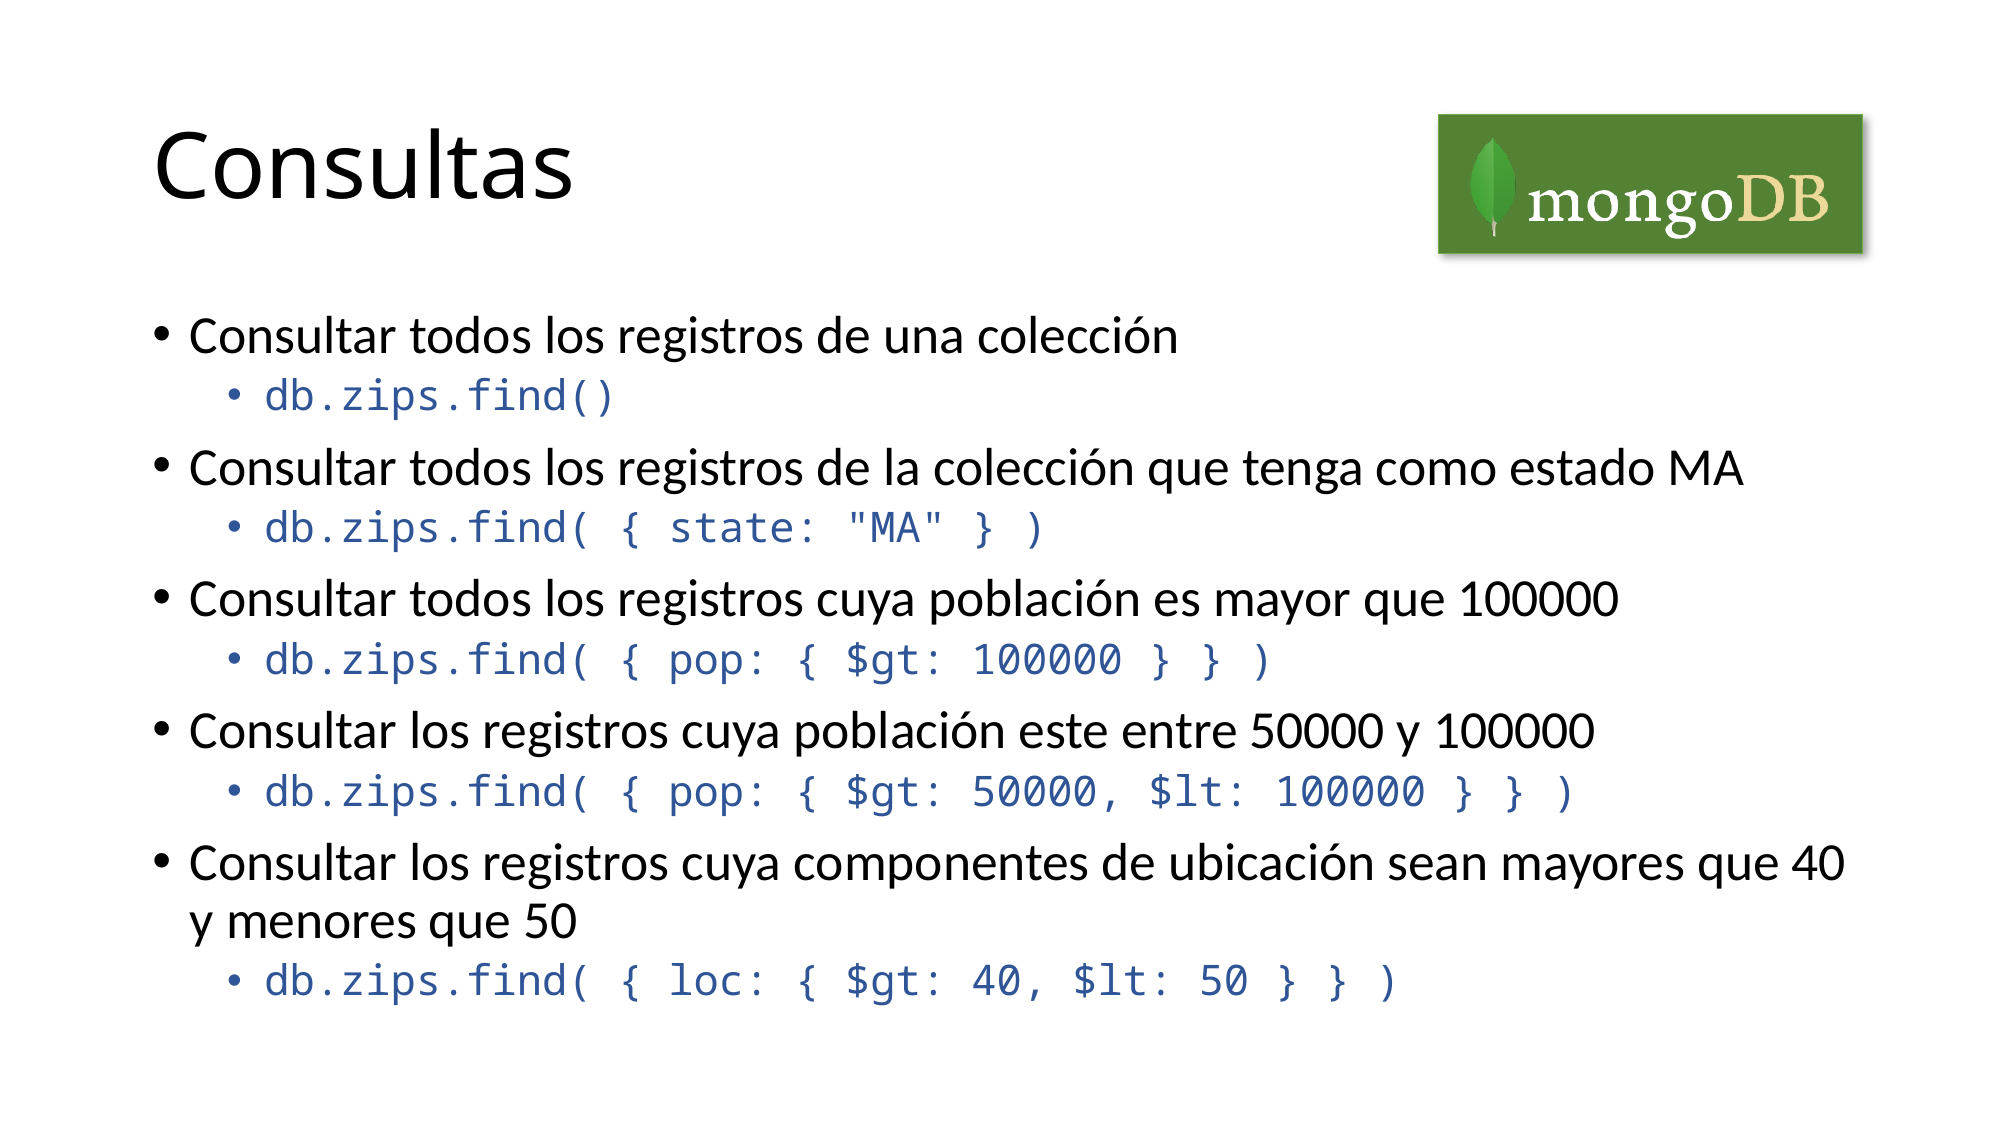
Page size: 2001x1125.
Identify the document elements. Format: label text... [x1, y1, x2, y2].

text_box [1438, 114, 1863, 254]
list Consultar todos los registros de una colección db.zips.find() Consultar todos los registros de la colección que tenga como estado MA db.zips.find( { state: "MA" } ) Consultar todos los registros cuya población es mayor que 100000 db.zips.find( { pop: { $gt: 100000 } } ) Consultar los registros cuya población este entre 50000 y 100000 db.zips.find( { pop: { $gt: 50000, $lt: 100000 } } ) Consultar los registros cuya componentes de ubicación sean mayores que 40 y menores que 50 db.zips.find( { loc: { $gt: 40, $lt: 50 } } ) [137, 299, 1863, 1014]
title Consultas [137, 59, 1863, 278]
